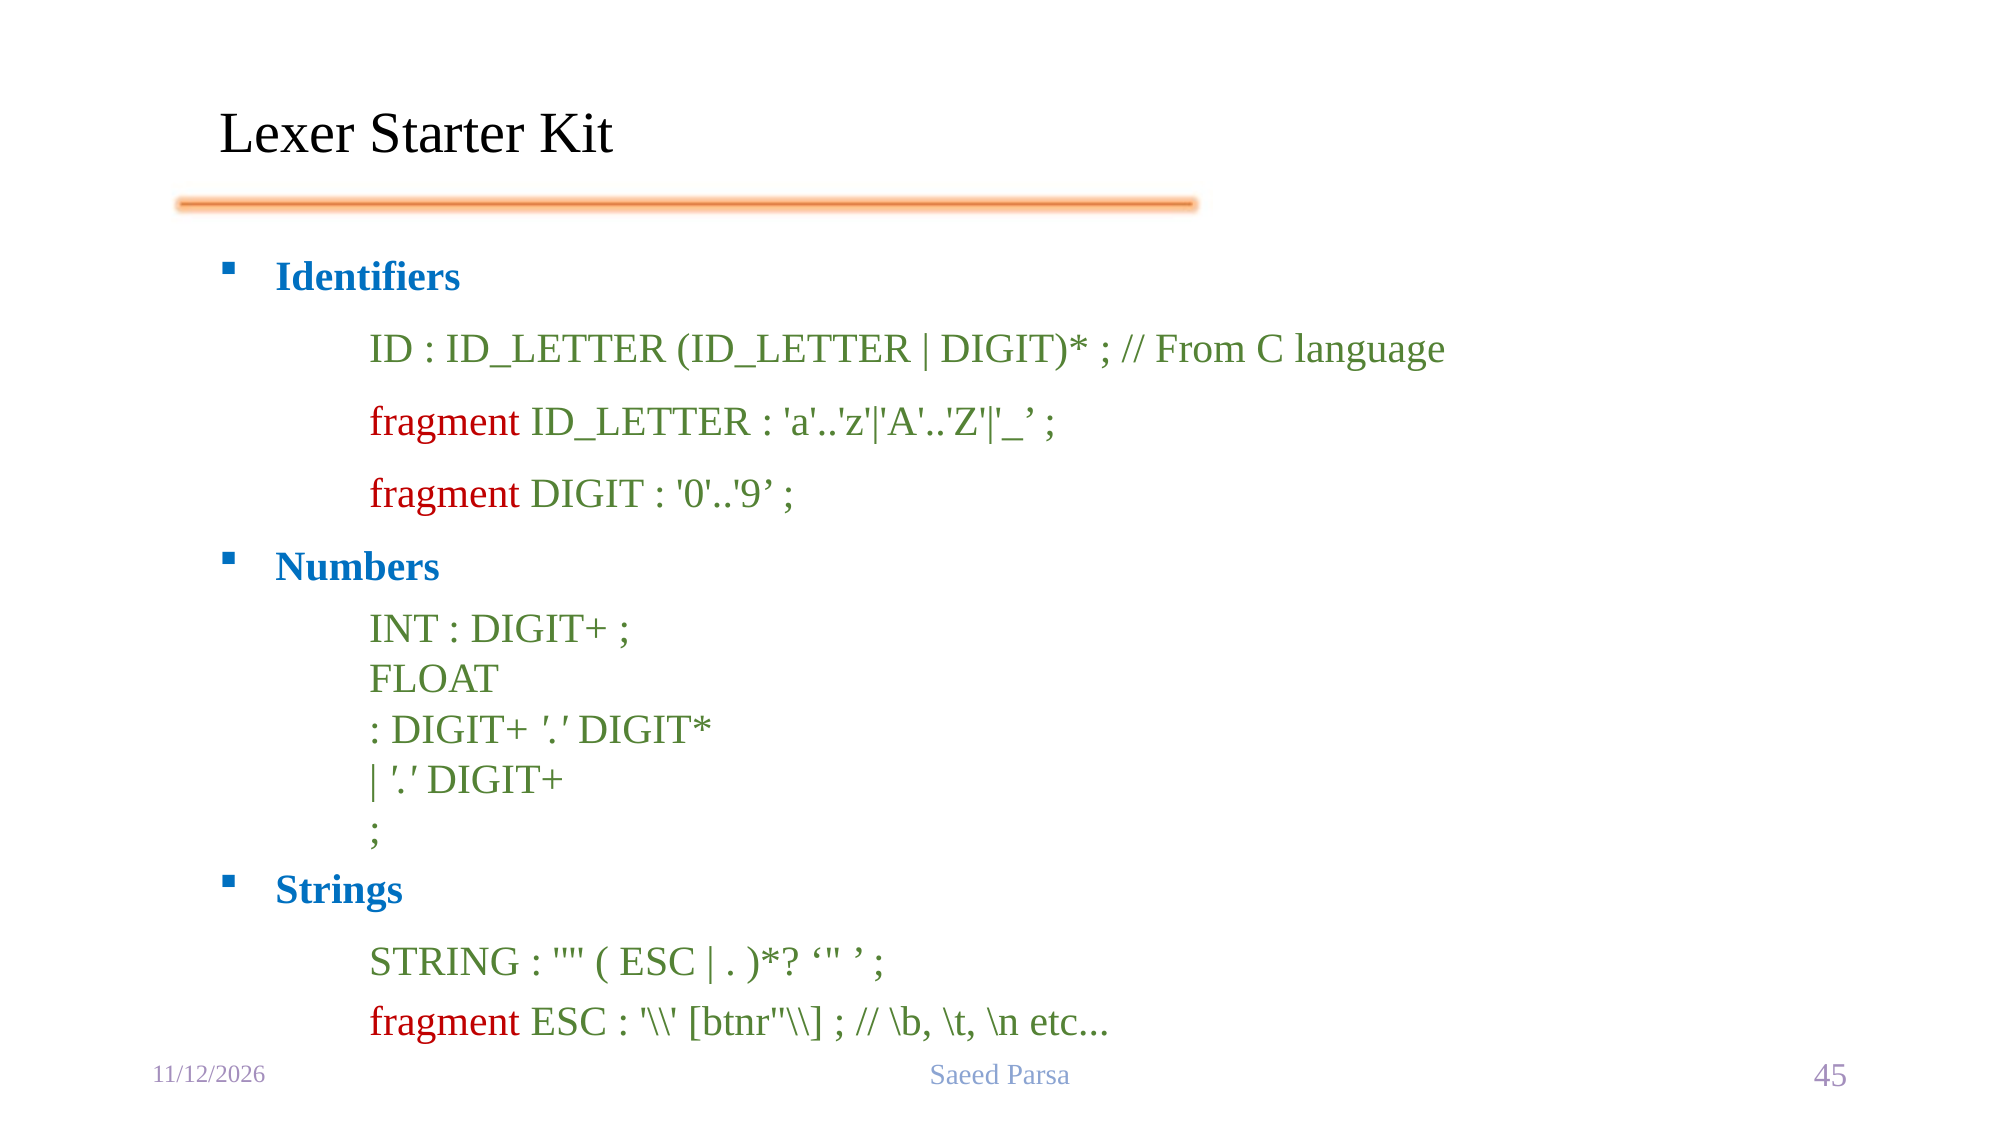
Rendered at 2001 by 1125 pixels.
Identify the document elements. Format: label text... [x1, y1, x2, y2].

footer Saeed Parsa [662, 1052, 1338, 1103]
slide_number 45 [1412, 1042, 1863, 1103]
picture [152, 181, 1213, 237]
text_box Identifiers ID : ID_LETTER (ID_LETTER | DIGIT)* ; // From C language fragment ID_LETTER : 'a'..'z'|'A'..'Z'|'_’ ; fragment DIGIT : '0'..'9’ ; Numbers INT : DIGIT+ ; FLOAT : DIGIT+ '.' DIGIT* | '.' DIGIT+ ; Strings STRING : '"' ( ESC | . )*? ‘" ’ ; fragment ESC : '\\' [btnr"\\] ; // \b, \t, \n etc... [204, 231, 1736, 1052]
title Lexer Starter Kit [204, 86, 1688, 182]
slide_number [137, 1042, 588, 1103]
